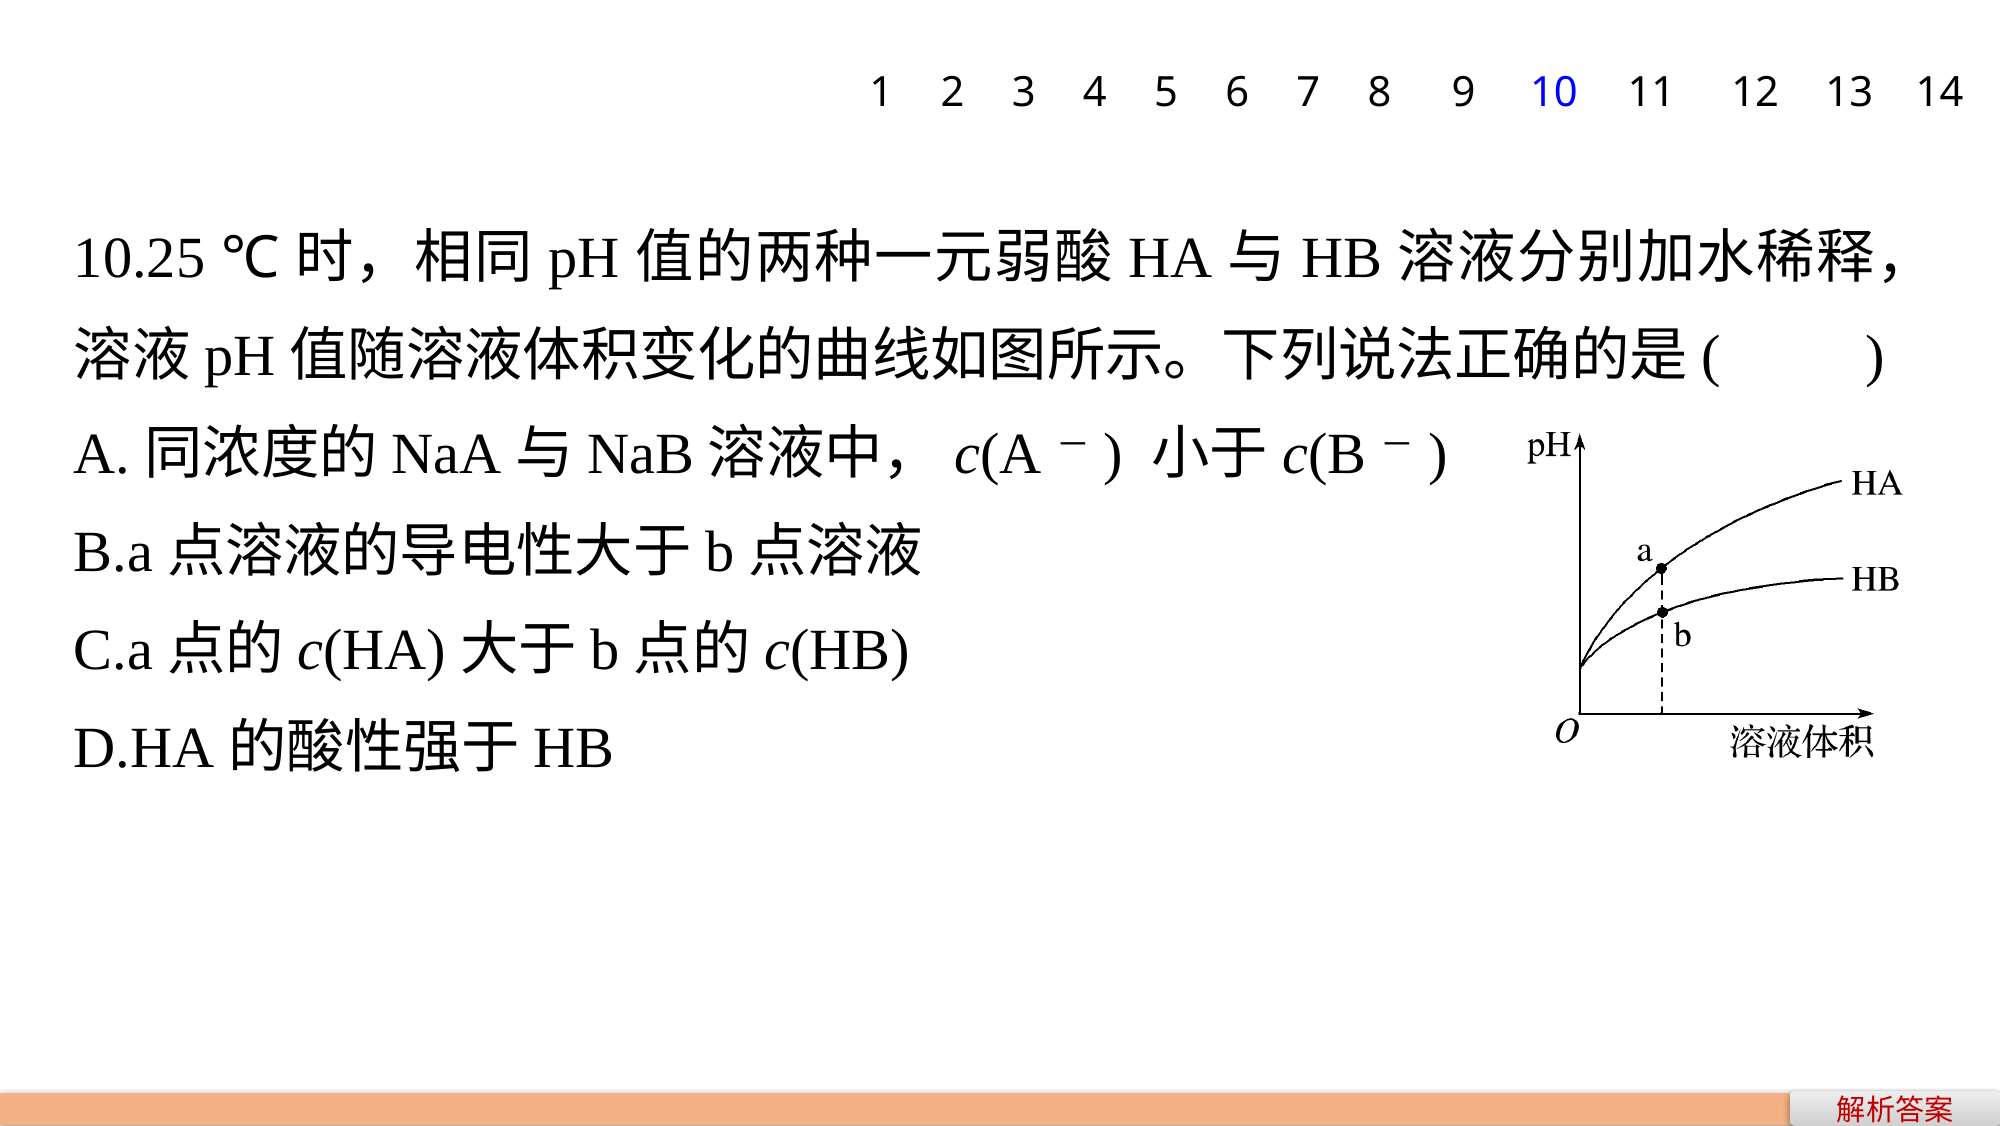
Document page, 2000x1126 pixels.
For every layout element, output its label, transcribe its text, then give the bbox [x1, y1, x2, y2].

text_box 3 [996, 42, 1056, 137]
text_box 13 [1811, 42, 1894, 137]
text_box 11 [1610, 42, 1696, 137]
text_box 8 [1352, 42, 1412, 137]
text_box 10 [1507, 42, 1599, 137]
text_box 7 [1281, 42, 1341, 137]
text_box 6 [1210, 42, 1270, 137]
text_box 解析答案 [1788, 1089, 2000, 1126]
text_box 10.25 ℃时，相同pH值的两种一元弱酸HA与HB溶液分别加水稀释，溶液pH值随溶液体积变化的曲线如图所示。下列说法正确的是( ) A.同浓度的NaA与NaB溶液中，c(A－) 小于c(B－) B.a点溶液的导电性大于b点溶液 C.a点的c(HA)大于b点的c(HB) D.HA的酸性强于HB [59, 183, 1950, 787]
text_box 9 [1423, 42, 1496, 137]
text_box 12 [1707, 42, 1800, 137]
text_box 1 [854, 42, 914, 137]
picture [1519, 425, 1913, 764]
text_box 5 [1139, 42, 1199, 137]
text_box 4 [1067, 42, 1127, 137]
text_box 14 [1905, 42, 1984, 137]
text_box [0, 1092, 1787, 1126]
text_box 2 [925, 42, 985, 137]
